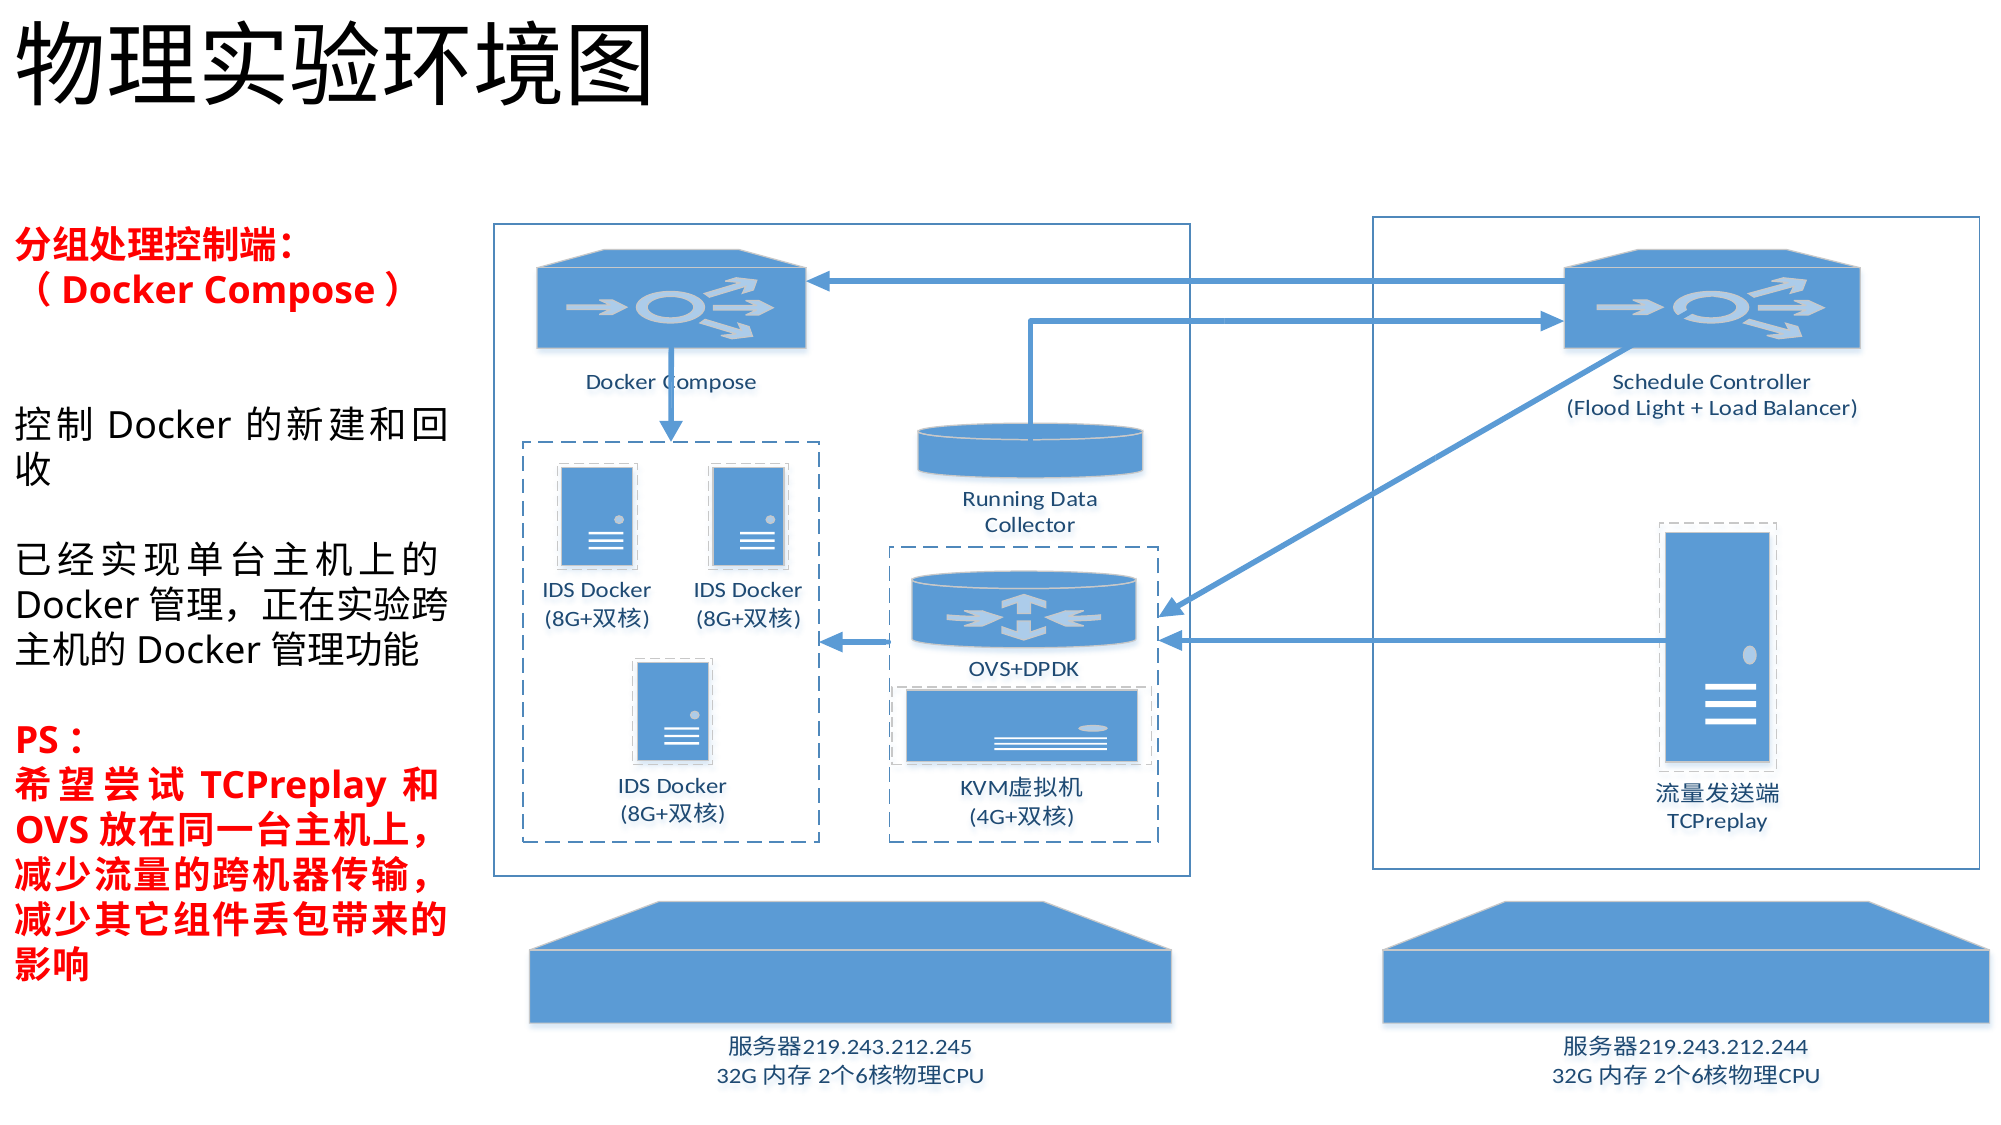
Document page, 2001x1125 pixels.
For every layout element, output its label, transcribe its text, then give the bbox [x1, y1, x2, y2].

text_box 物理实验环境图 [0, 0, 1988, 125]
picture [490, 213, 2000, 1113]
text_box 分组处理控制端： （Docker Compose） 控制Docker的新建和回收 已经实现单台主机上的Docker管理，正在实验跨主机的Docker管理功能 PS： 希望尝试TCPreplay和OVS放在同一台主机上，减少流量的跨机器传输，减少其它组件丢包带来的影响 [0, 213, 464, 1084]
